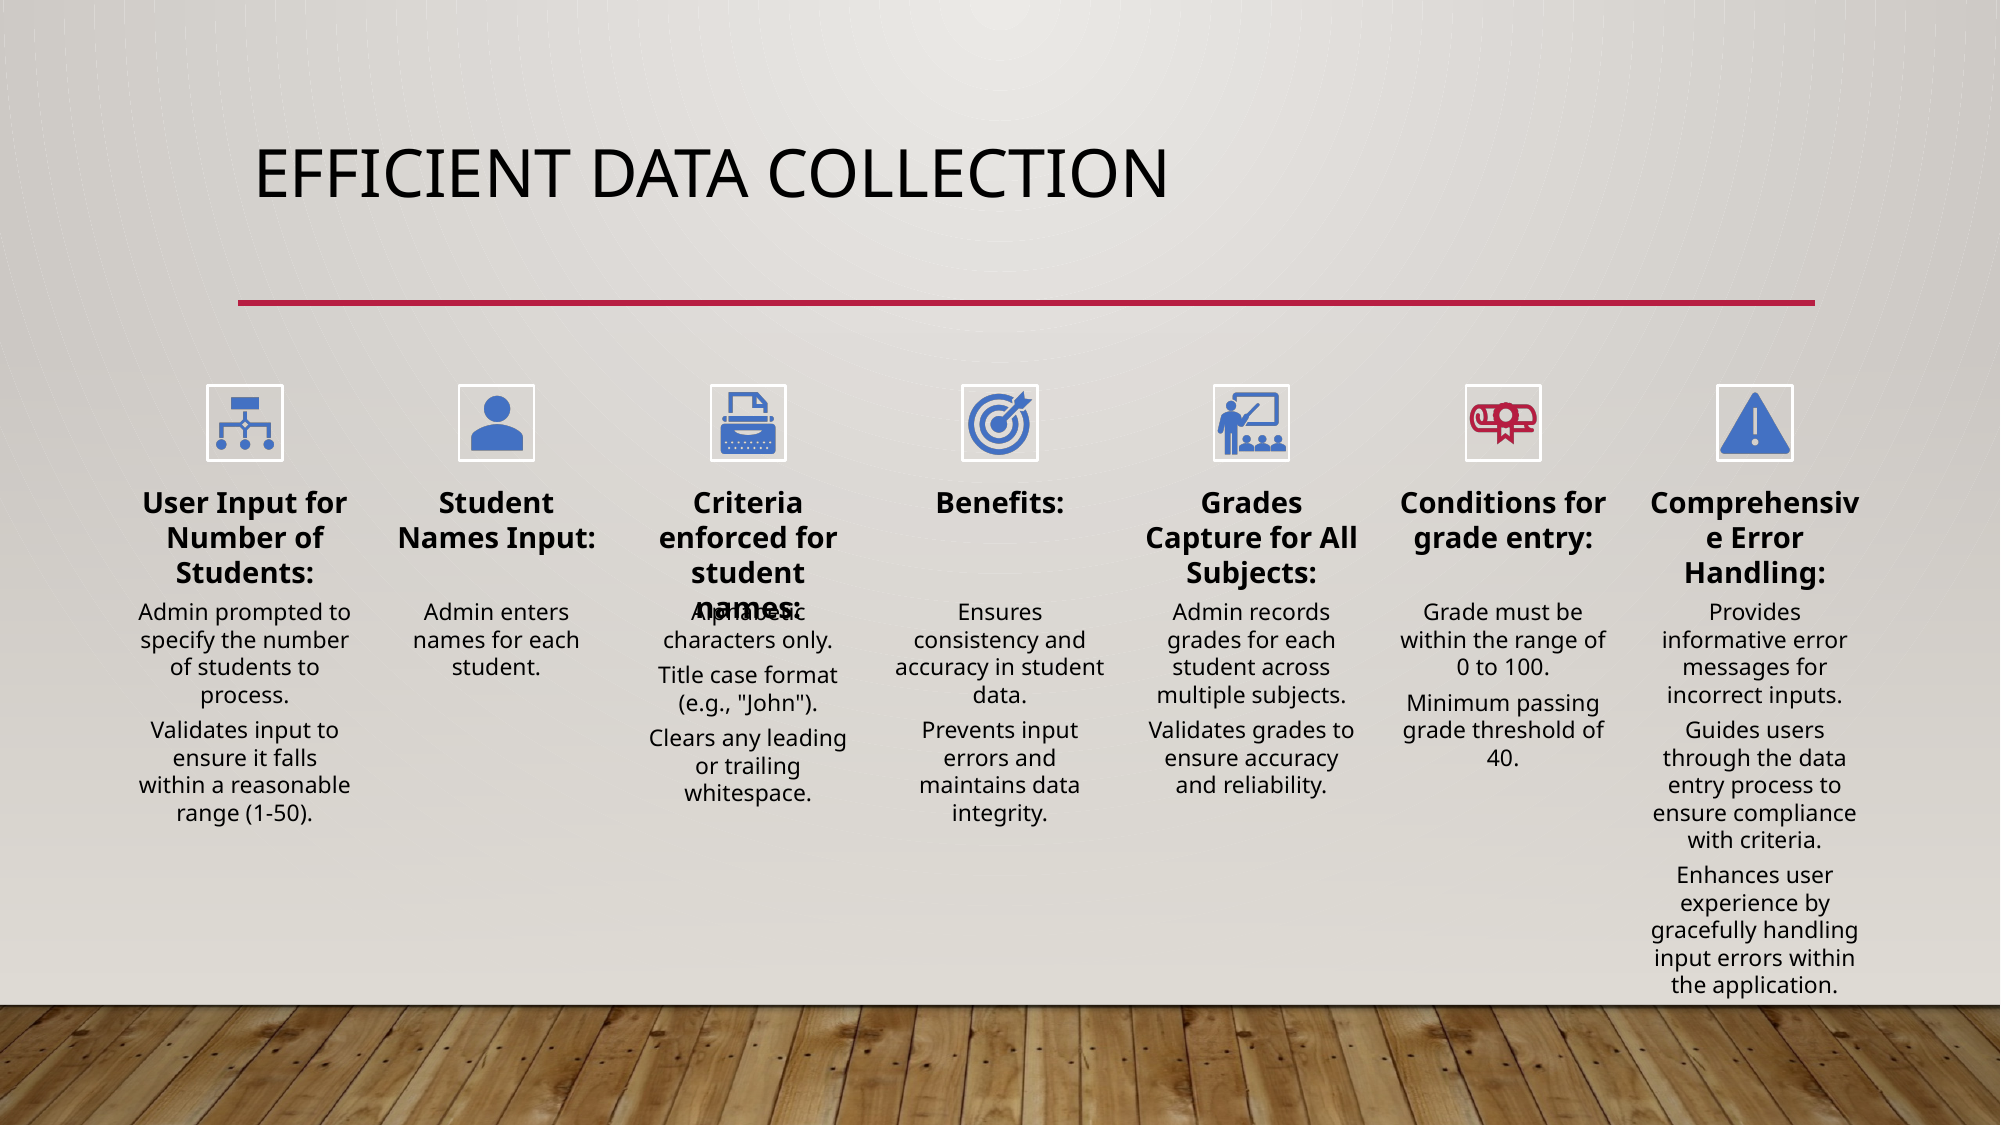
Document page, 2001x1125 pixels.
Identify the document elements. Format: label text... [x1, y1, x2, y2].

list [137, 242, 1863, 1083]
title Efficient Data Collection [238, 131, 1814, 242]
picture [0, 1005, 2000, 1125]
